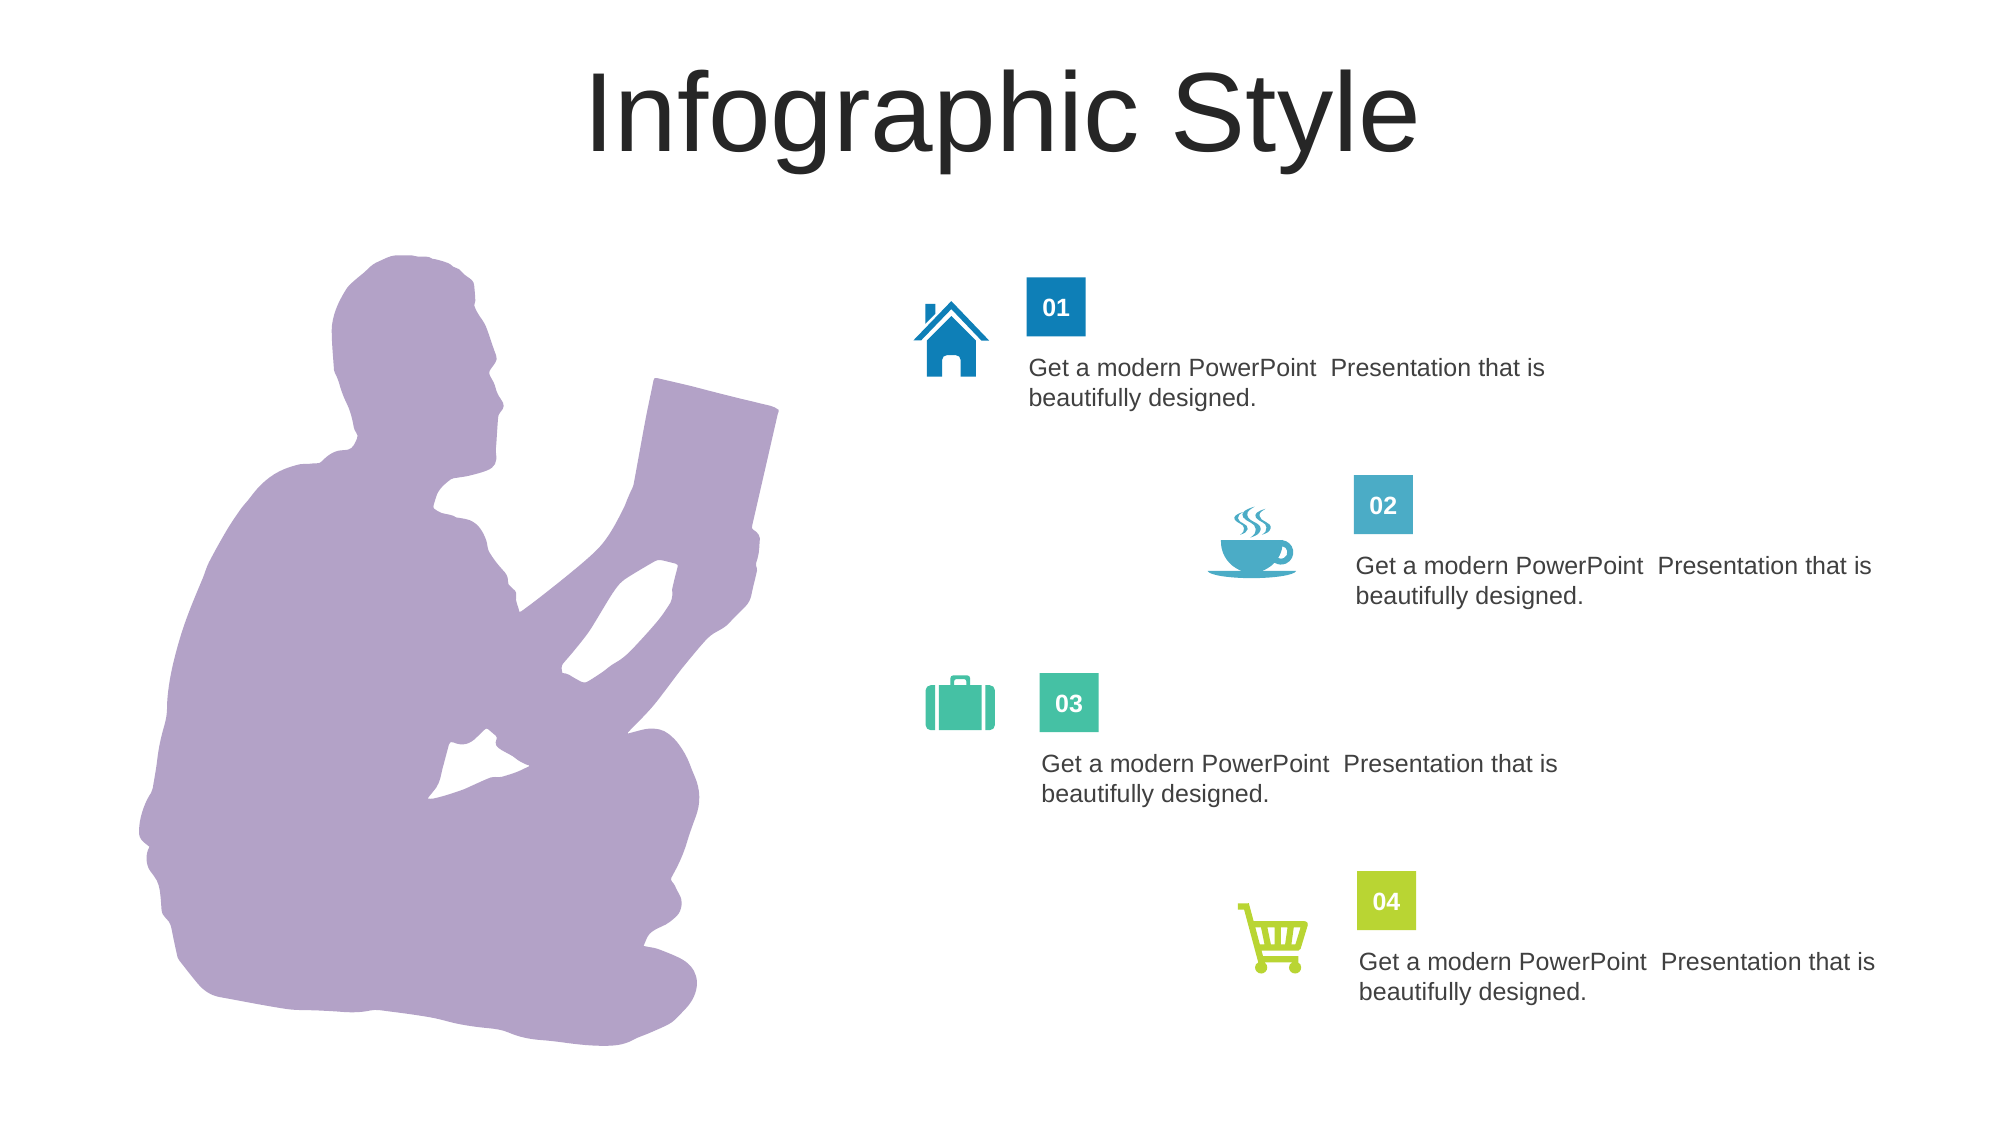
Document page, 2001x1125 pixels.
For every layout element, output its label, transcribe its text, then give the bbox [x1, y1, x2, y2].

text_box [924, 674, 983, 732]
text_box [1340, 475, 1908, 619]
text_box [1026, 673, 1594, 817]
text_box [1205, 505, 1299, 580]
text_box [139, 255, 779, 1046]
text_box [984, 684, 996, 732]
list Infographic Style [53, 55, 1952, 175]
text_box [1236, 901, 1309, 975]
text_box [1344, 871, 1911, 1015]
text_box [1013, 277, 1581, 421]
text_box [910, 298, 992, 378]
